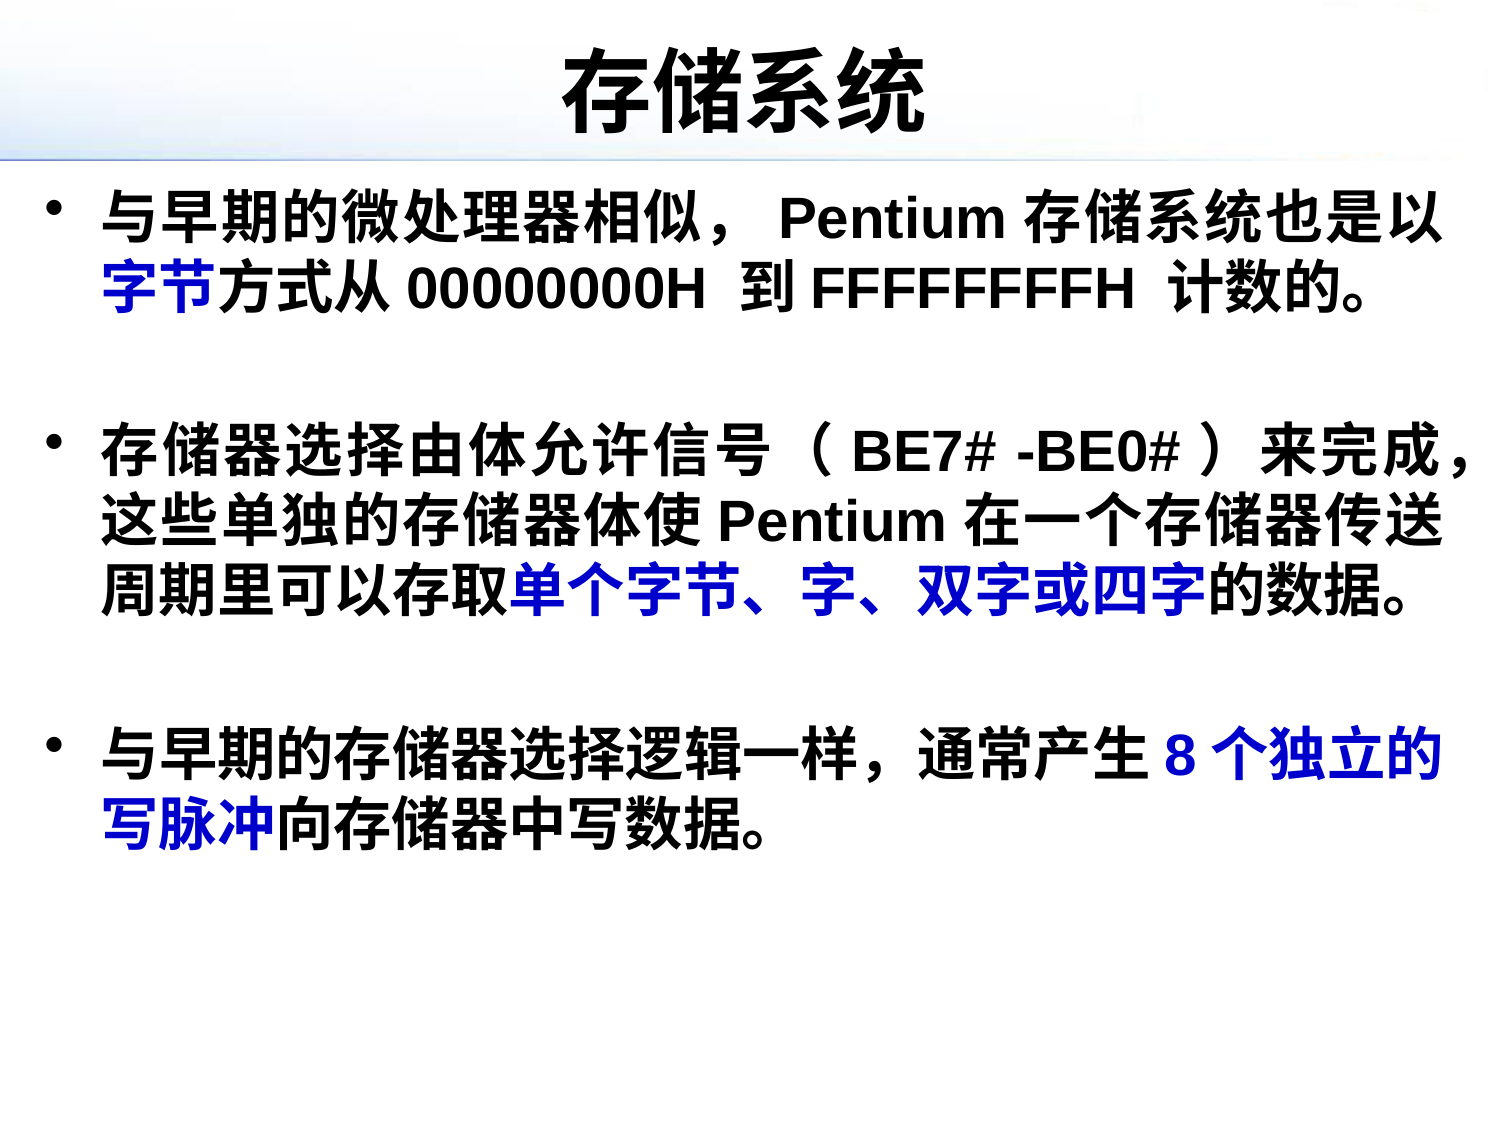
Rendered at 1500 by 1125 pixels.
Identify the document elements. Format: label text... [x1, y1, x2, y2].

list 与早期的微处理器相似，Pentium存储系统也是以字节方式从00000000H 到FFFFFFFFH 计数的。 存储器选择由体允许信号（BE7# -BE0#）来完成，这些单独的存储器体使Pentium在一个存储器传送周期里可以存取单个字节、字、双字或四字的数据。 与早期的存储器选择逻辑一样，通常产生8个独立的写脉冲向存储器中写数据。 [29, 172, 1459, 1071]
picture [0, 0, 1500, 161]
title 存储系统 [29, 31, 1459, 147]
